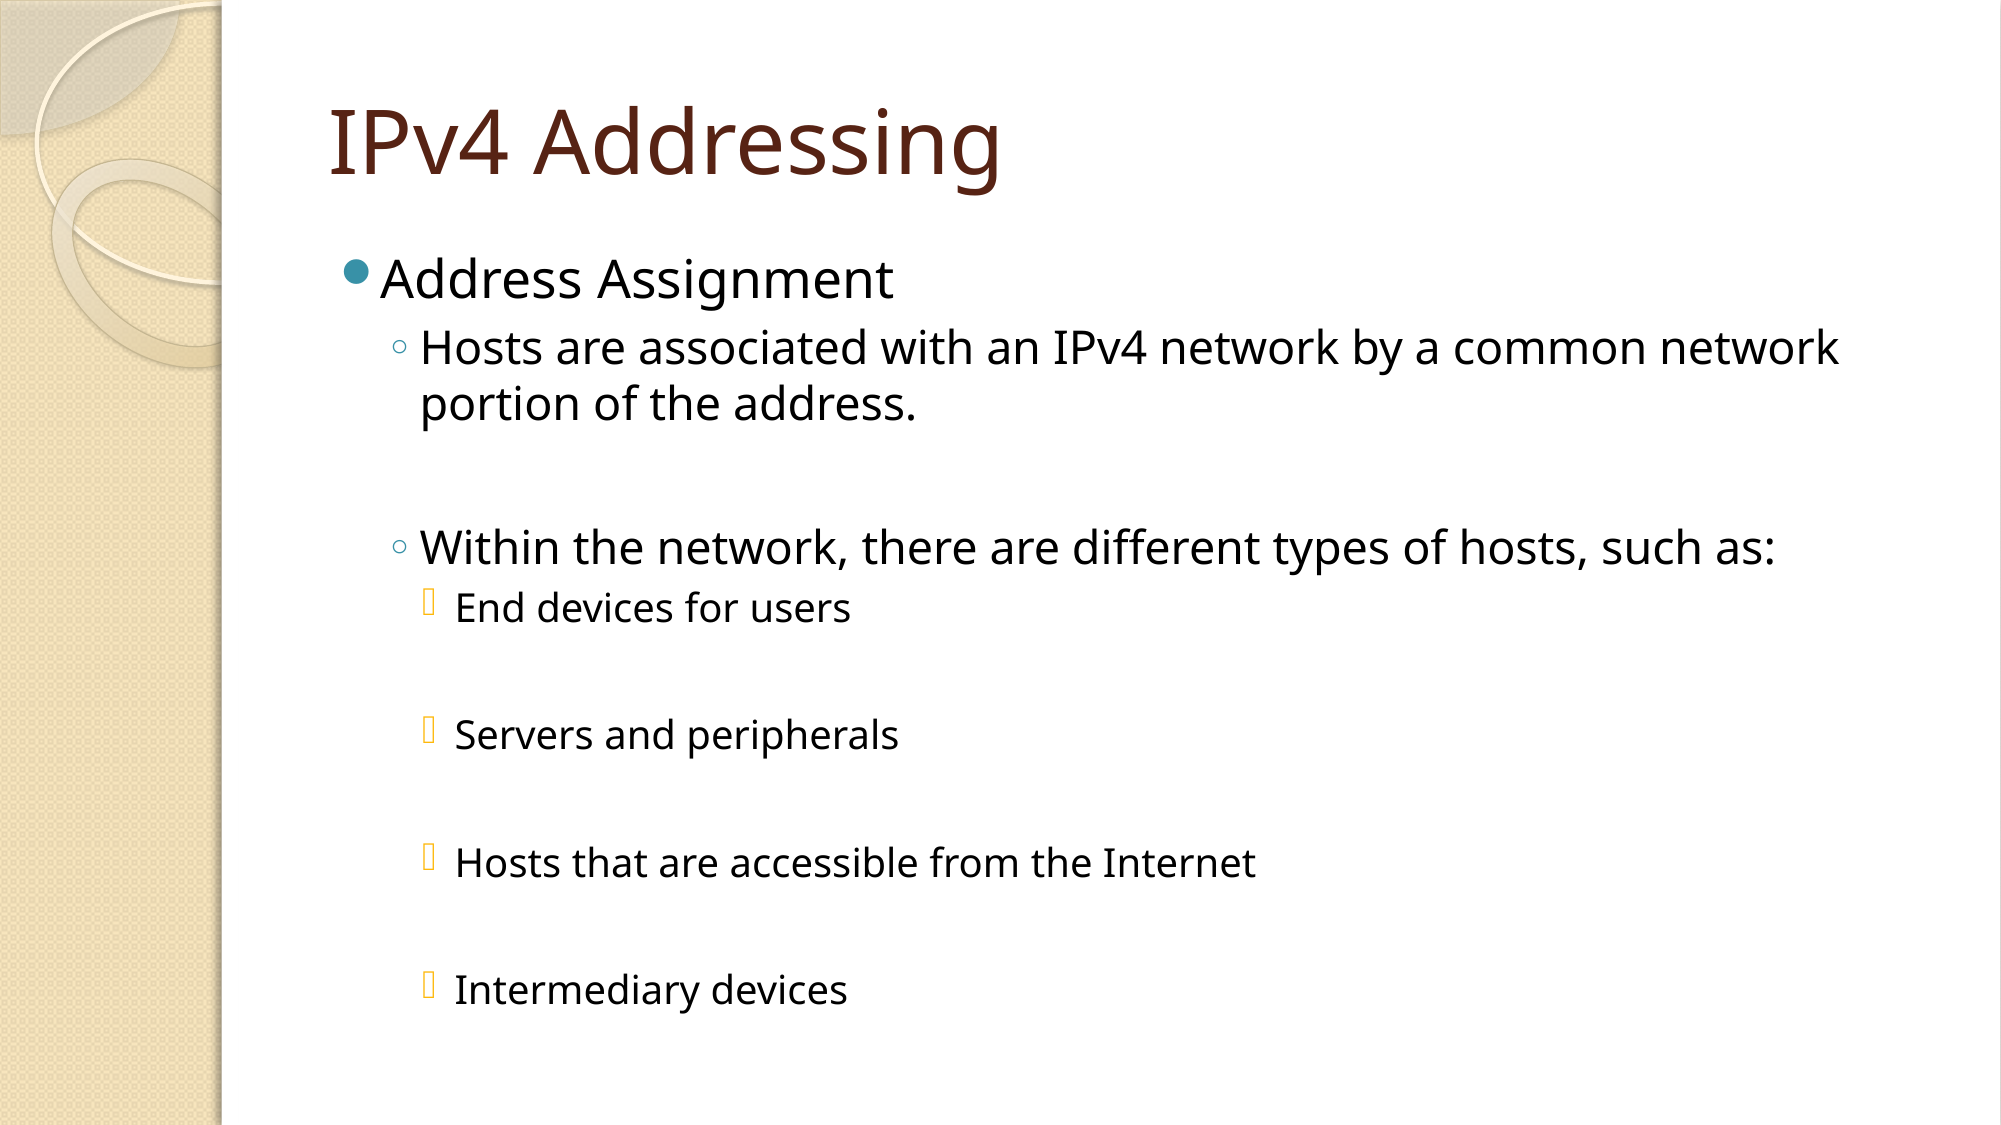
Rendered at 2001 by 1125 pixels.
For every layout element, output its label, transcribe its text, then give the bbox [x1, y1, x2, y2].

list Address Assignment Hosts are associated with an IPv4 network by a common network portion of the address. Within the network, there are different types of hosts, such as: End devices for users Servers and peripherals Hosts that are accessible from the Internet Intermediary devices [313, 237, 1954, 1025]
title IPv4 Addressing [313, 45, 1954, 233]
